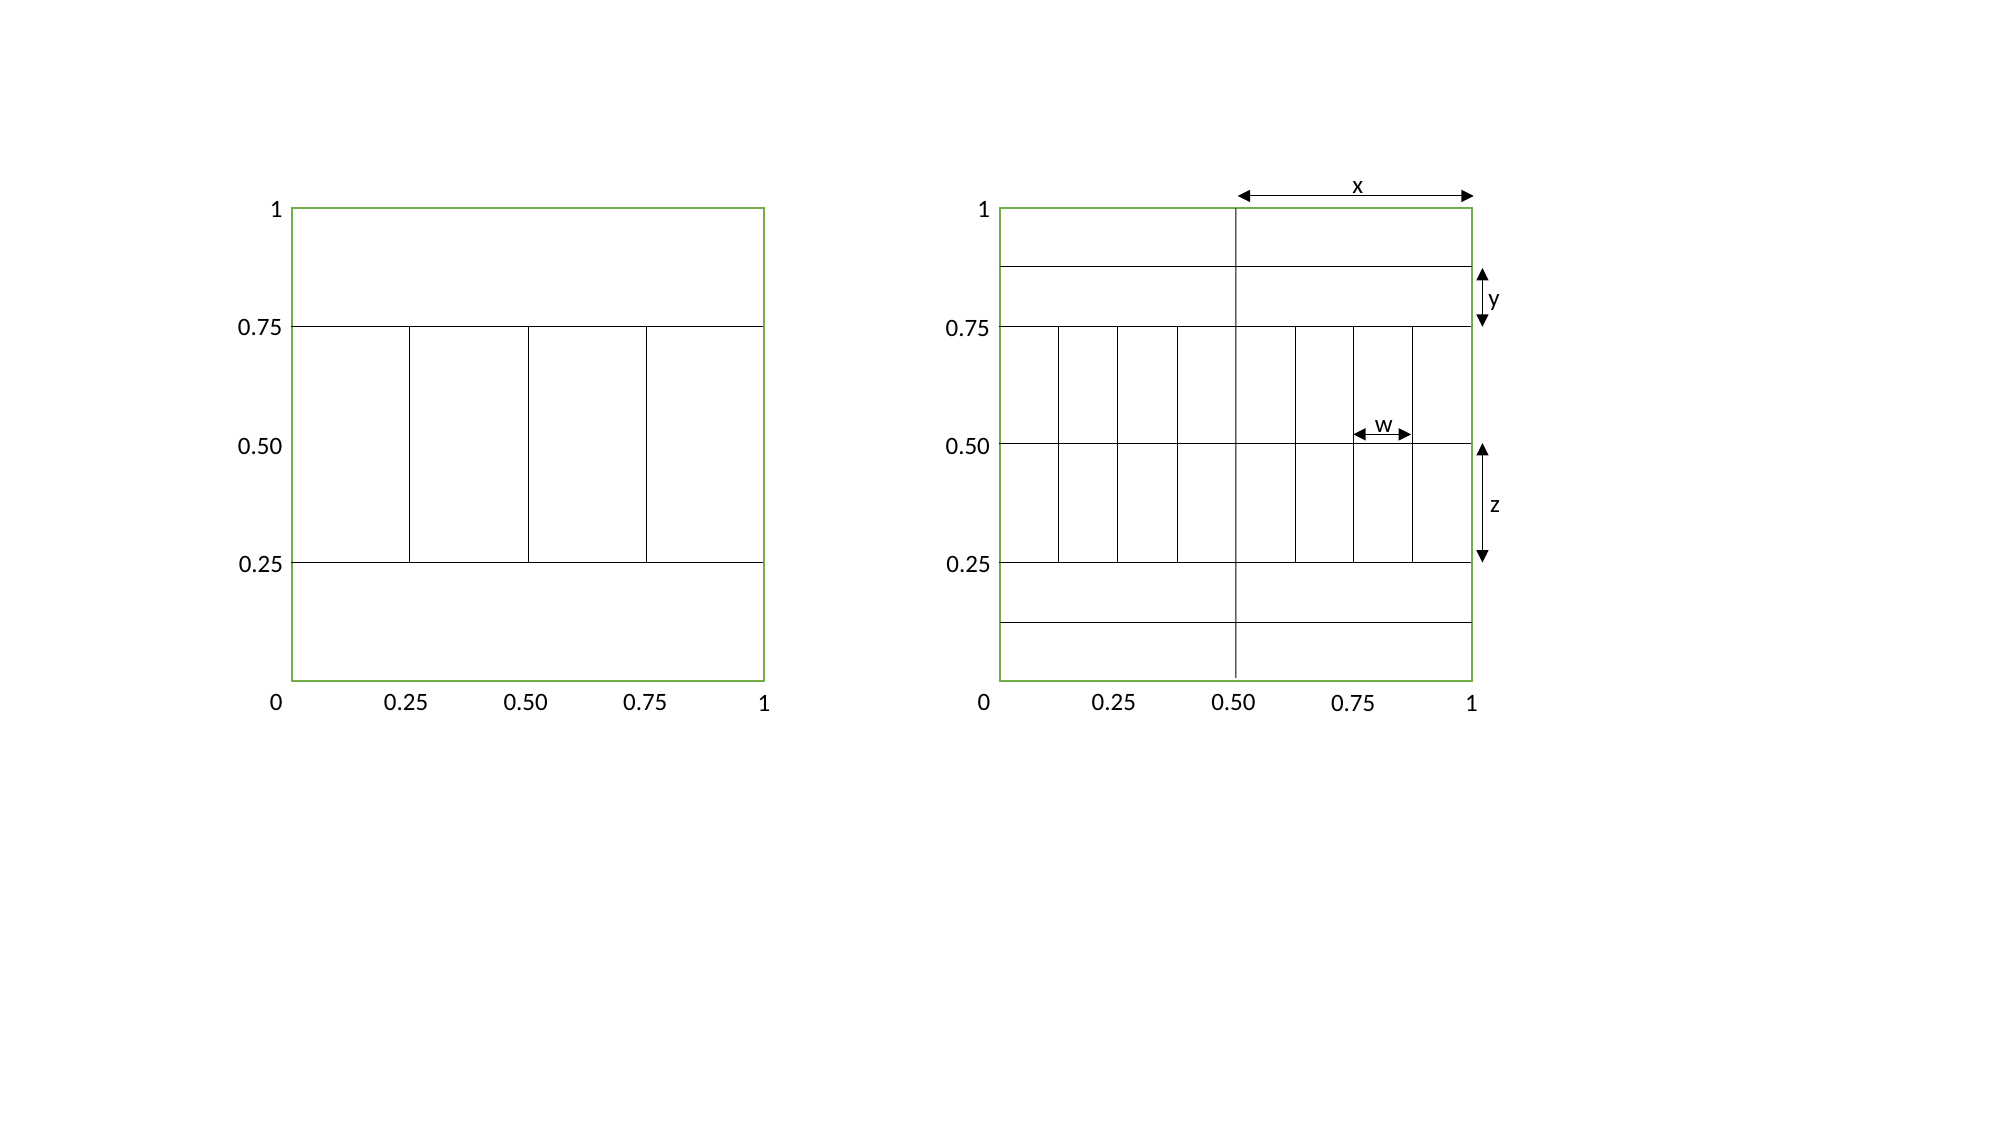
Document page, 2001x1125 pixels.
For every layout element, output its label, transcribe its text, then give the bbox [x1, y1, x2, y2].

text_box y [1483, 274, 1530, 320]
text_box 0.75 [223, 303, 298, 349]
text_box x [1337, 161, 1394, 195]
text_box 0.50 [1196, 678, 1271, 723]
text_box 0.50 [223, 421, 298, 467]
text_box 1 [255, 185, 298, 230]
text_box 0.75 [608, 678, 683, 724]
text_box 1 [1450, 678, 1493, 724]
text_box 0.25 [223, 540, 299, 585]
text_box y [1473, 274, 1482, 320]
text_box 0.25 [931, 540, 1006, 586]
text_box z [1475, 480, 1482, 525]
text_box 0.25 [1076, 678, 1152, 723]
text_box 0 [255, 677, 298, 723]
text_box w [1360, 400, 1412, 434]
text_box [1237, 623, 1473, 682]
text_box 1 [962, 185, 1006, 231]
text_box 1 [742, 678, 786, 724]
text_box 0 [962, 678, 1006, 723]
text_box [291, 207, 765, 682]
text_box 0.75 [1316, 678, 1391, 724]
text_box z [1483, 480, 1532, 525]
text_box w [1413, 400, 1417, 443]
text_box 0.25 [369, 678, 444, 723]
text_box 0.50 [930, 422, 1006, 467]
text_box w [1360, 435, 1412, 443]
text_box [999, 207, 1473, 622]
text_box 0.50 [488, 678, 564, 723]
text_box [999, 563, 1235, 682]
text_box 0.75 [930, 303, 1006, 349]
text_box x [1337, 197, 1394, 206]
